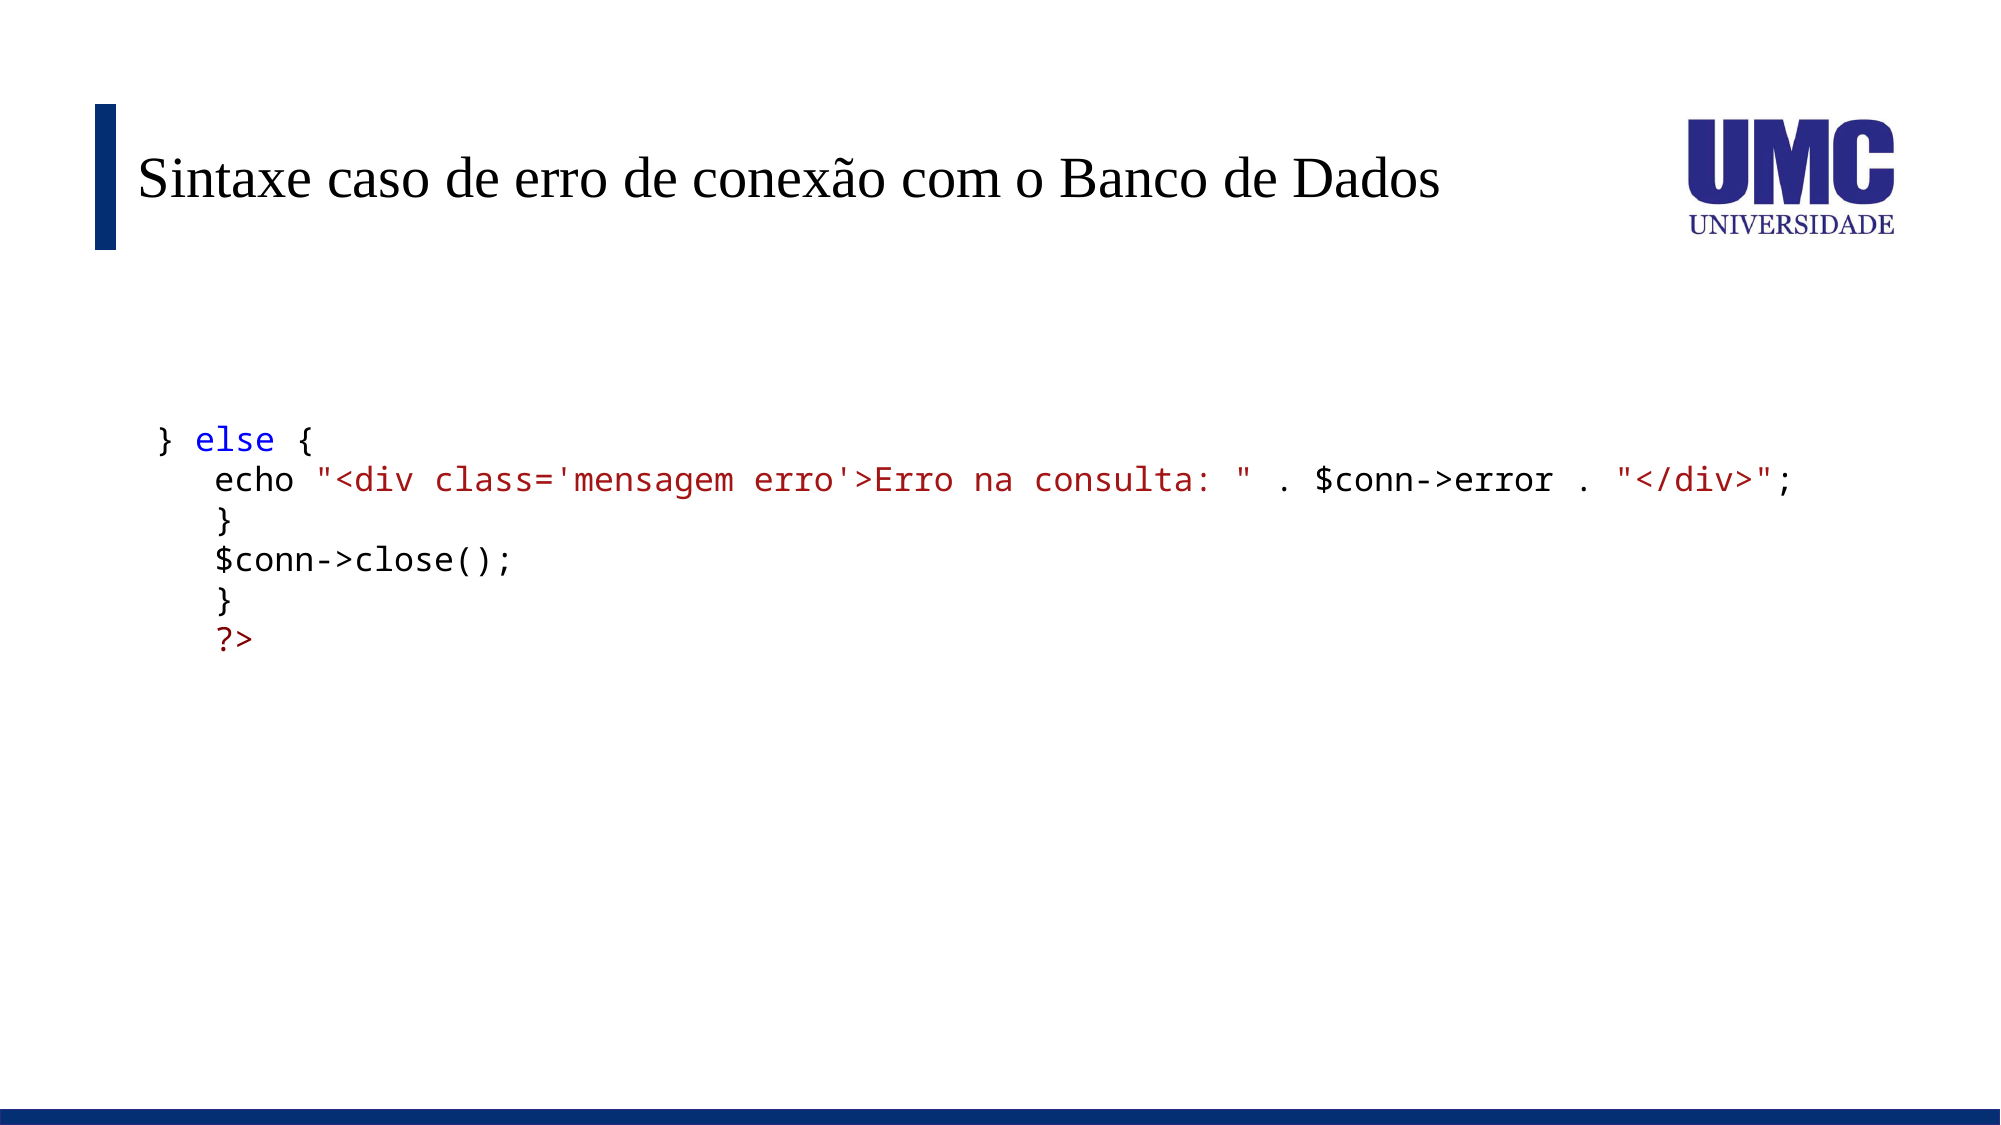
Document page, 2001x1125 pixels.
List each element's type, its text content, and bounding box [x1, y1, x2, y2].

picture [1686, 117, 1896, 237]
picture [95, 104, 116, 250]
picture [1, 1110, 1999, 1124]
text_box } else { echo "<div class='mensagem erro'>Erro na consulta: " . $conn->error . "</div>"; } $conn->close(); } ?> [140, 410, 1860, 706]
title Sintaxe caso de erro de conexão com o Banco de Dados [122, 140, 1667, 214]
